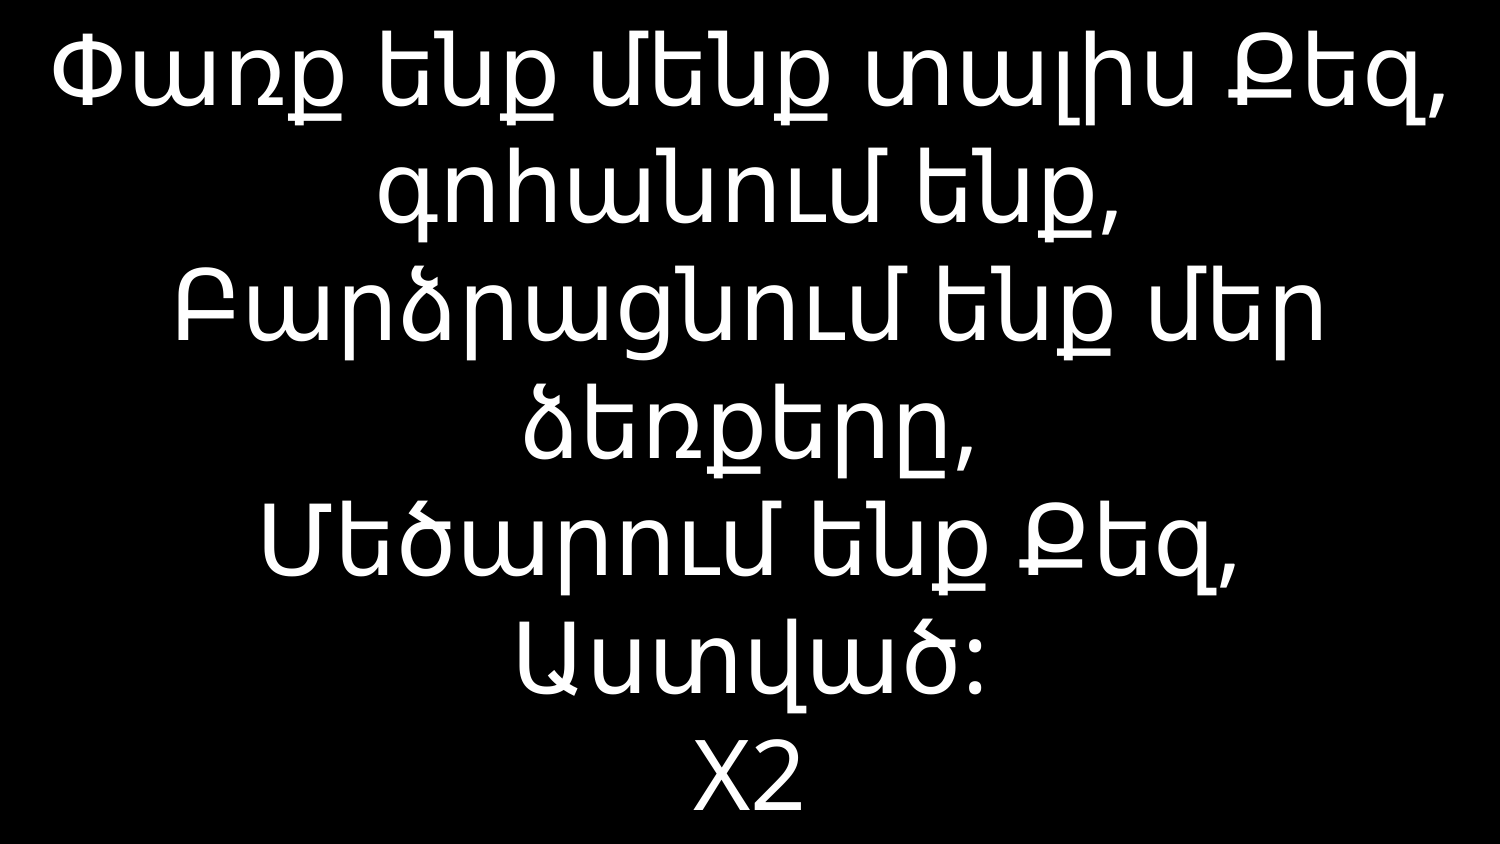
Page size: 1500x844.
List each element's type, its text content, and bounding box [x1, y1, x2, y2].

title Փառք ենք մենք տալիս Քեզ, գոհանում ենք, Բարձրացնում ենք մեր ձեռքերը, Մեծարում ենք Քեզ, Աստված: X2 [0, 0, 1500, 844]
